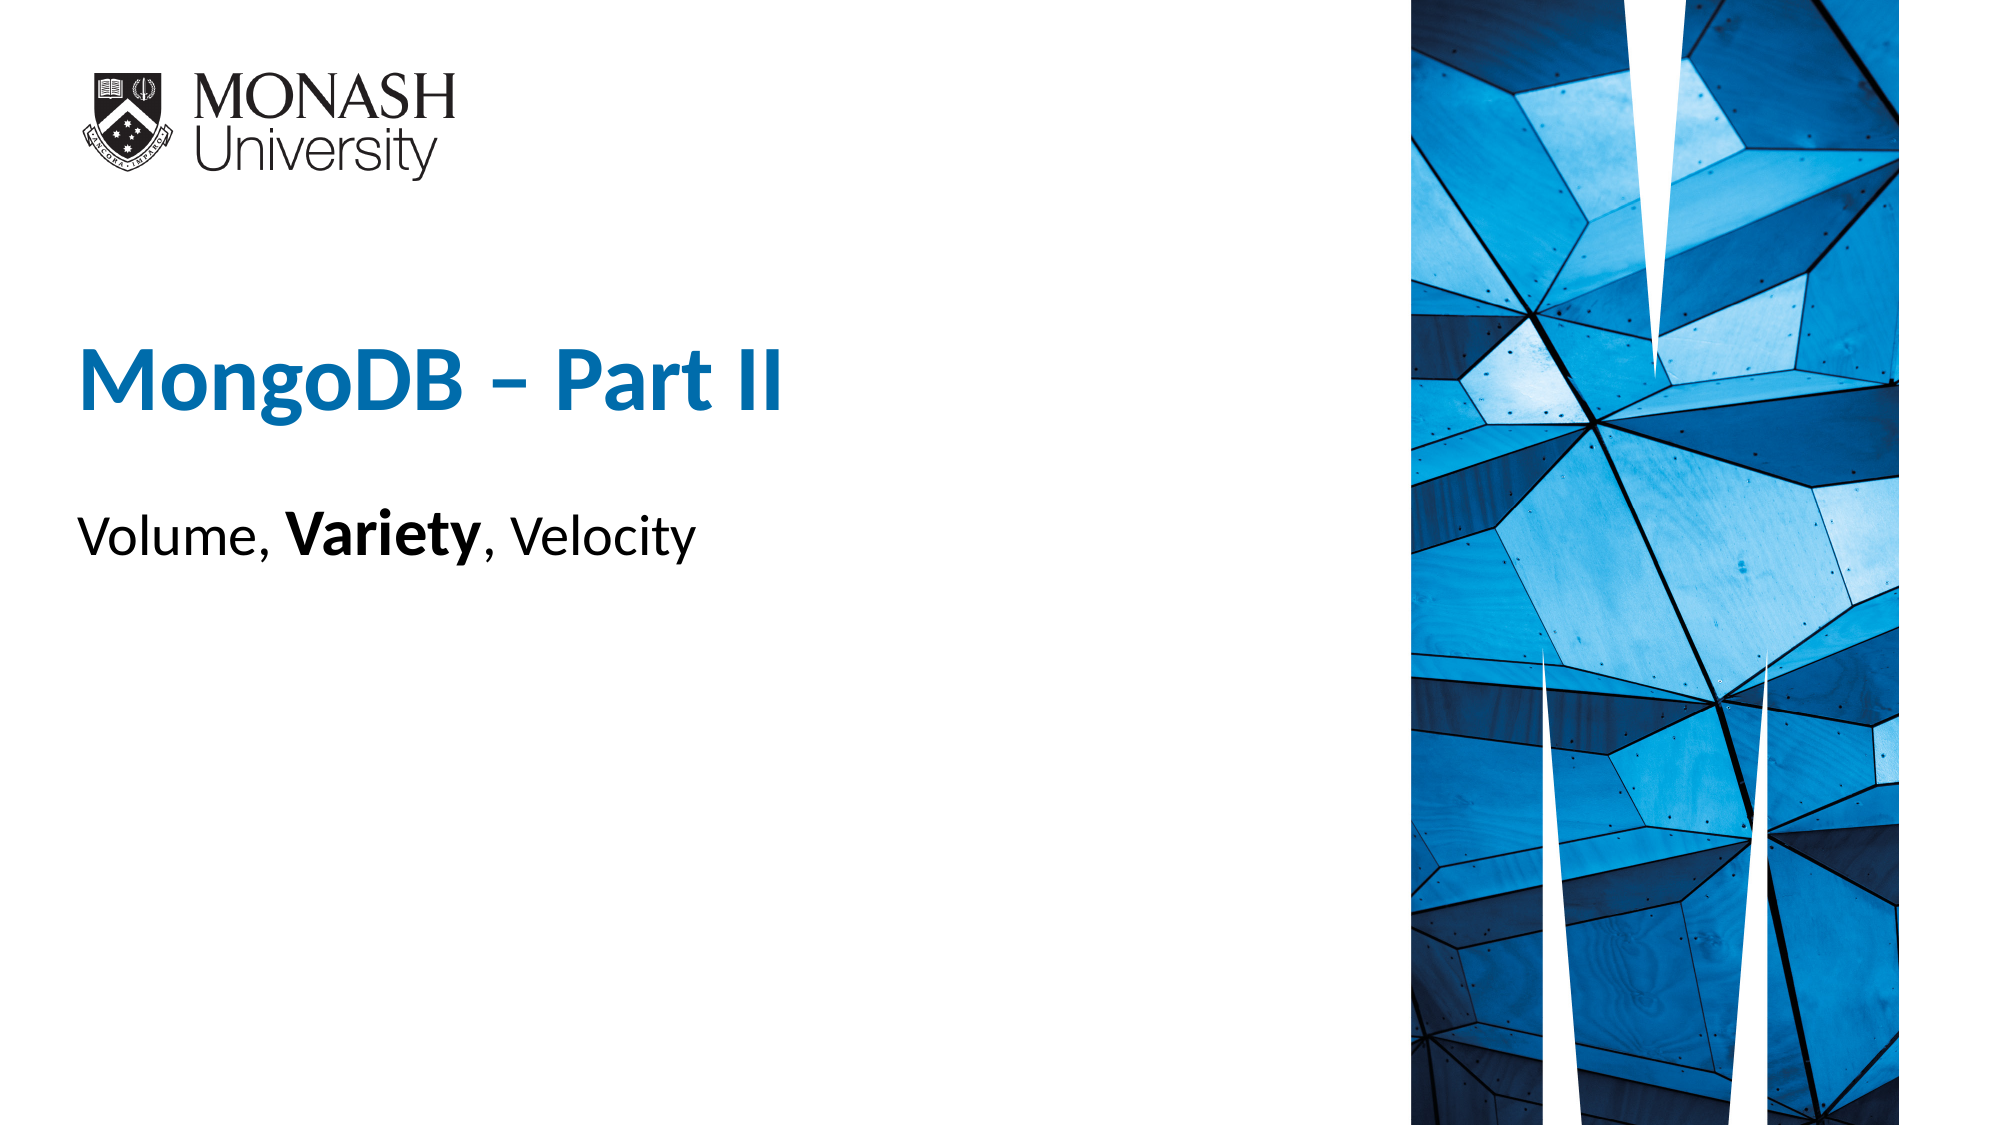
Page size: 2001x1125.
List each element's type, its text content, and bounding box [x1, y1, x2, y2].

list MongoDB – Part II [62, 321, 1049, 515]
picture [1401, 0, 1907, 1125]
list Volume, Variety, Velocity [62, 515, 1049, 602]
